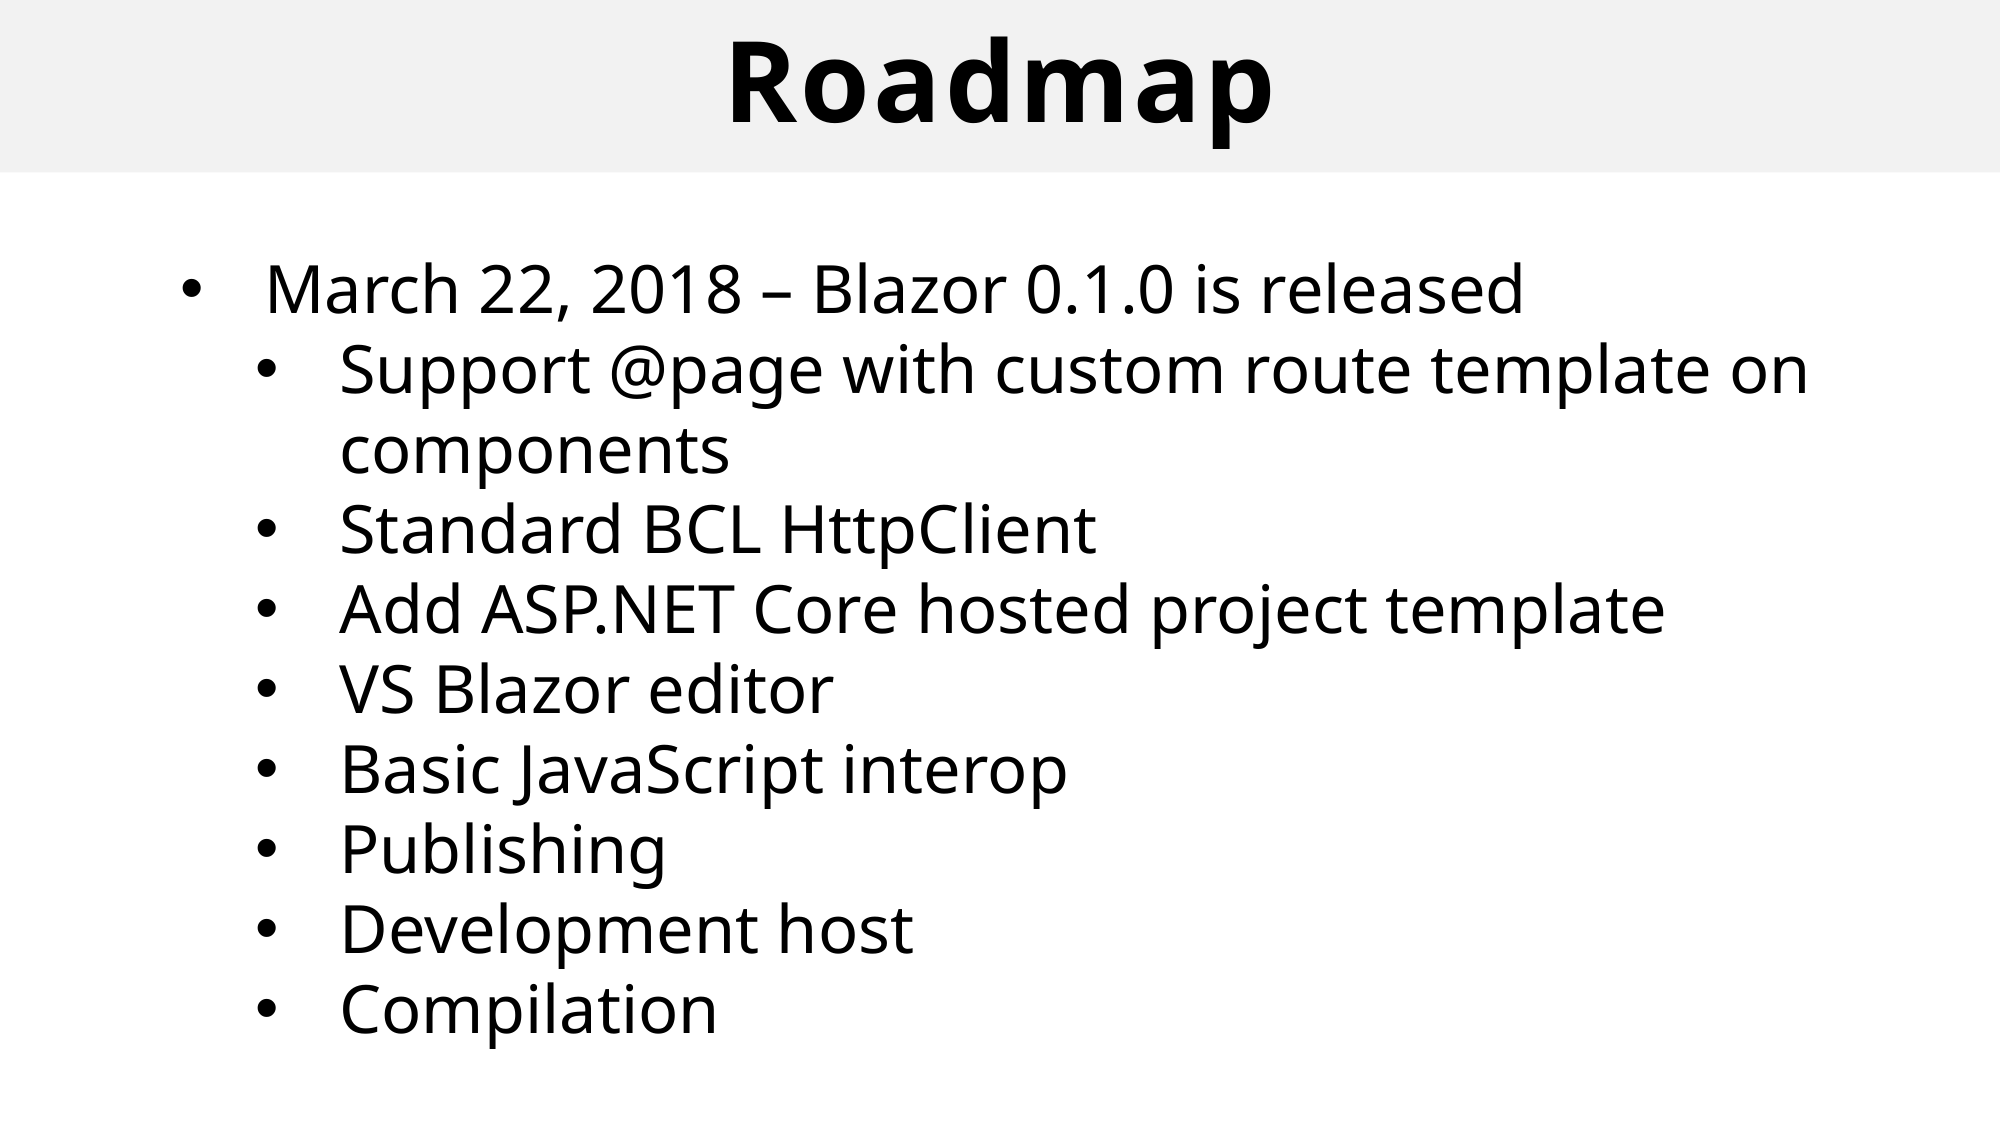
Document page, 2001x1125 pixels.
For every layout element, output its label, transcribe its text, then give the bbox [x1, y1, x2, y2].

title Roadmap [0, 0, 2000, 172]
text_box March 22, 2018 – Blazor 0.1.0 is released Support @page with custom route template on components Standard BCL HttpClient Add ASP.NET Core hosted project template VS Blazor editor Basic JavaScript interop Publishing Development host Compilation [0, 172, 2000, 1122]
